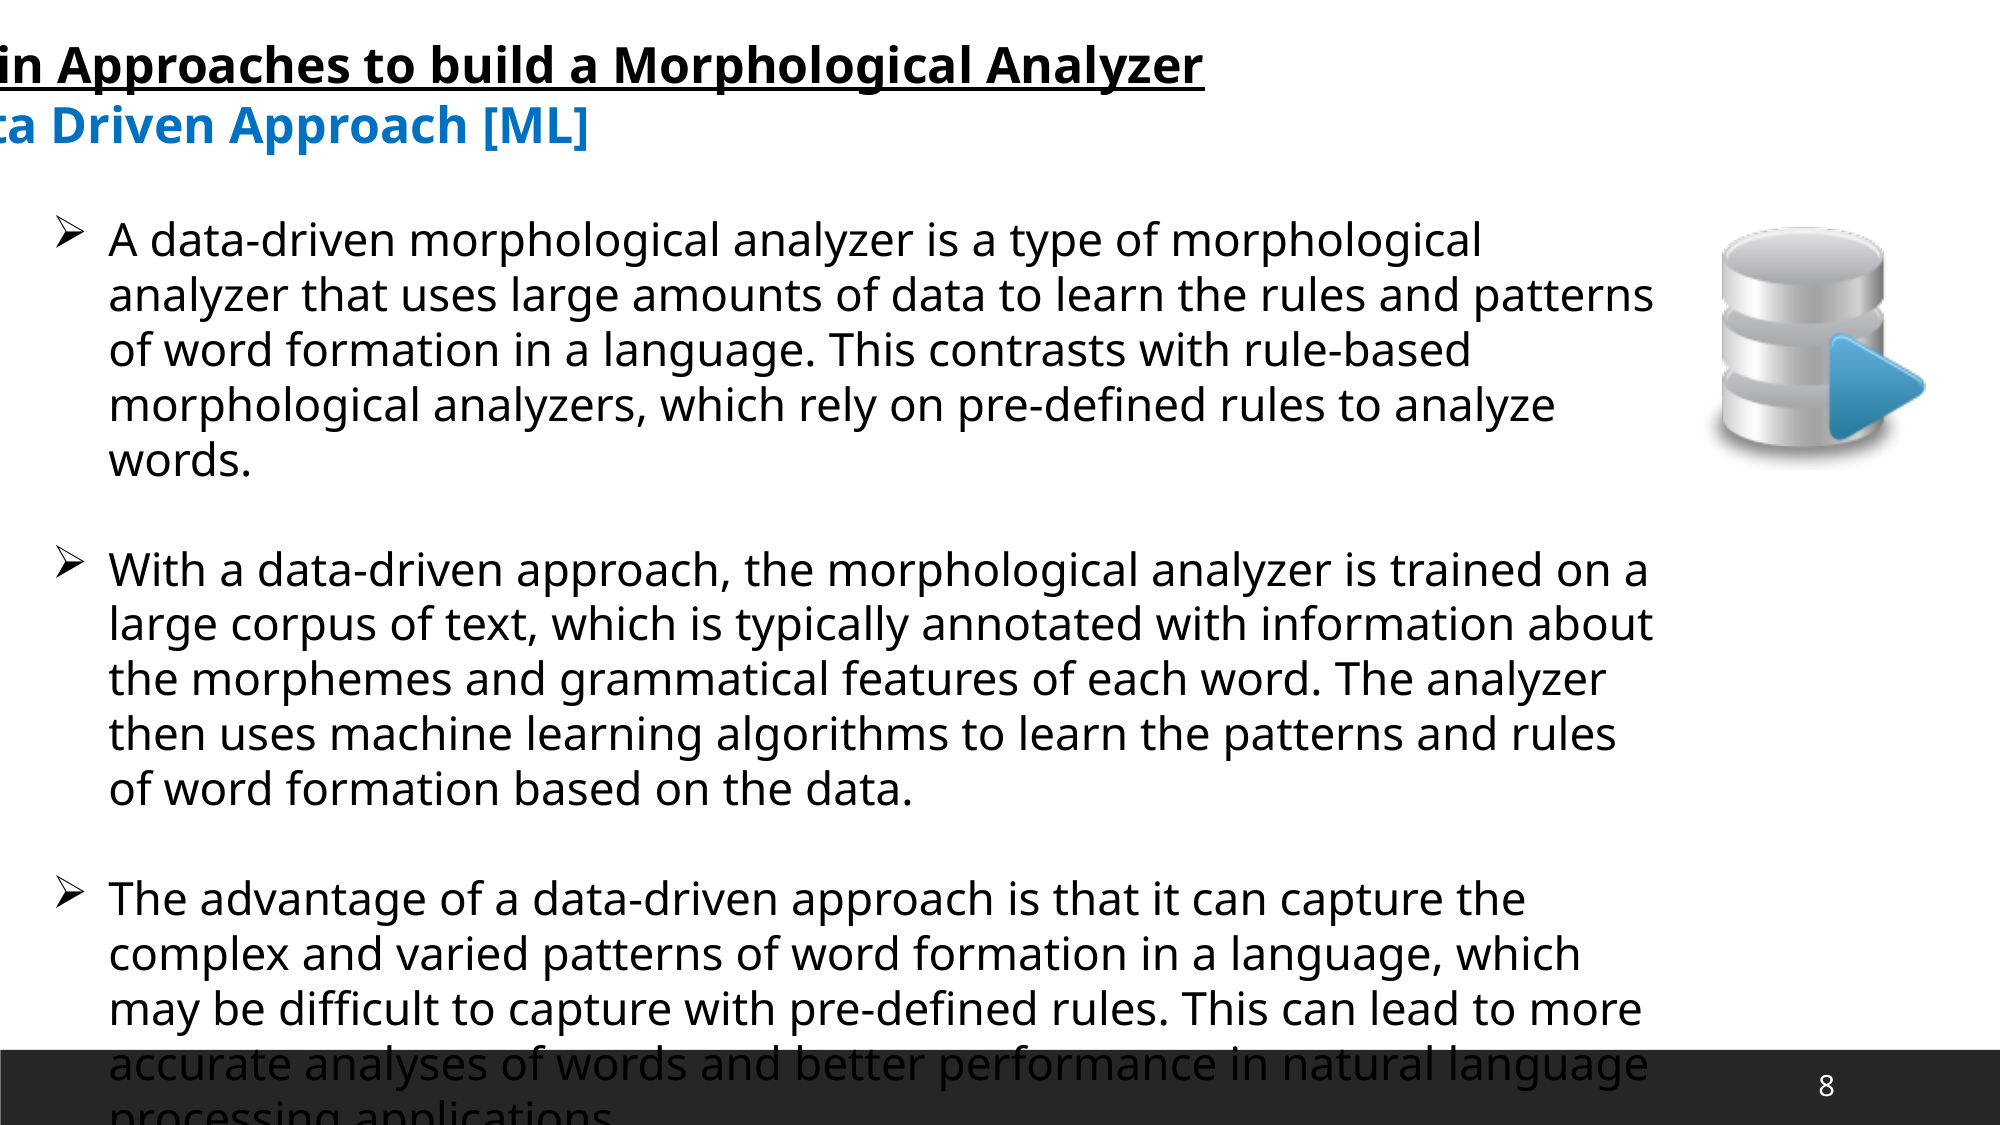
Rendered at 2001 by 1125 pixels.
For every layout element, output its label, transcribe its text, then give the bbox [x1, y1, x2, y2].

text_box A data-driven morphological analyzer is a type of morphological analyzer that uses large amounts of data to learn the rules and patterns of word formation in a language. This contrasts with rule-based morphological analyzers, which rely on pre-defined rules to analyze words. With a data-driven approach, the morphological analyzer is trained on a large corpus of text, which is typically annotated with information about the morphemes and grammatical features of each word. The analyzer then uses machine learning algorithms to learn the patterns and rules of word formation based on the data. The advantage of a data-driven approach is that it can capture the complex and varied patterns of word formation in a language, which may be difficult to capture with pre-defined rules. This can lead to more accurate analyses of words and better performance in natural language processing applications. [37, 202, 1686, 1125]
picture [1680, 224, 1927, 470]
text_box Main Approaches to build a Morphological Analyzer Data Driven Approach [ML] [0, 25, 1220, 221]
slide_number 8 [1803, 1057, 1864, 1118]
